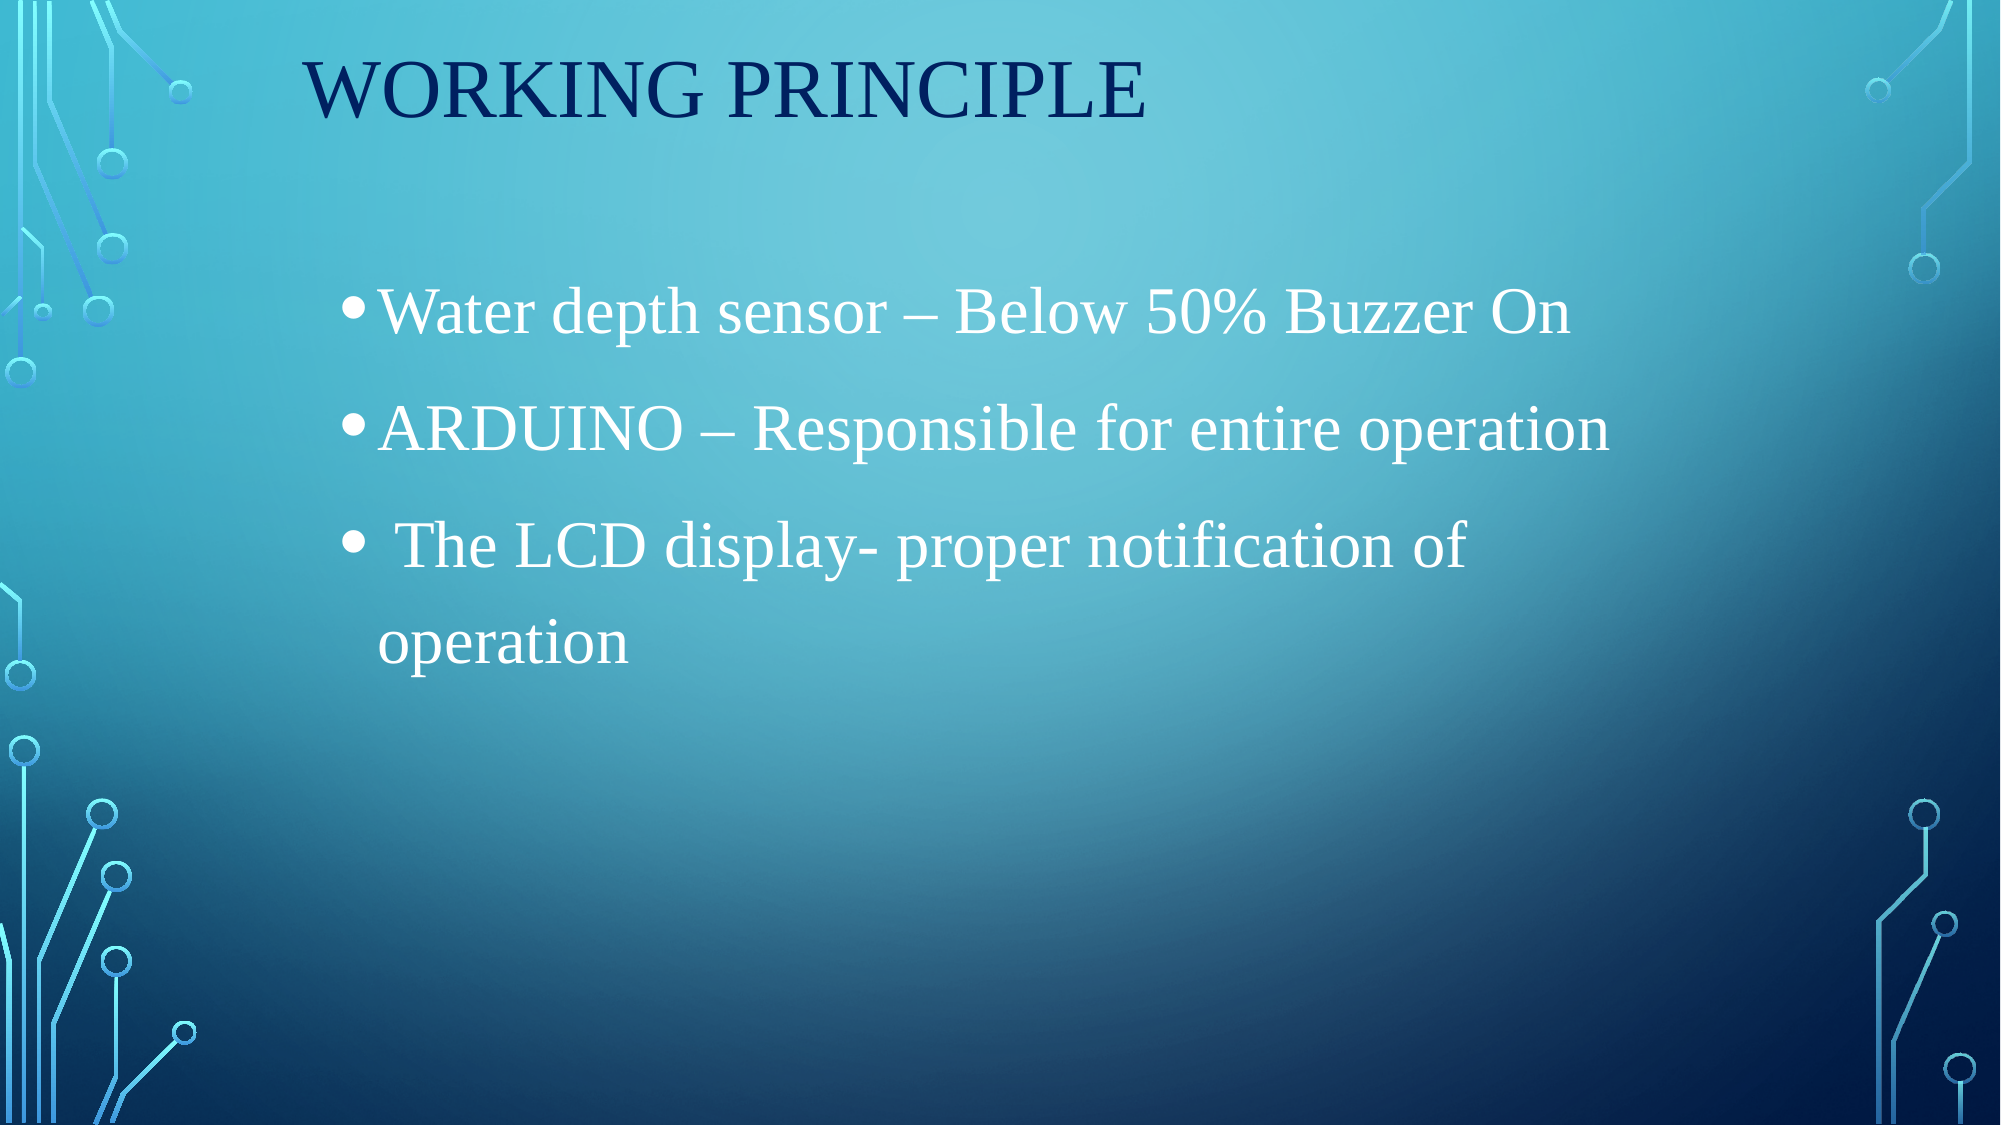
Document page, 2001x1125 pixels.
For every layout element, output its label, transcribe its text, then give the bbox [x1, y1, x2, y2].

title WORKING PRINCIPLE [287, 37, 1638, 225]
list Water depth sensor – Below 50% Buzzer On ARDUINO – Responsible for entire operation The LCD display- proper notification of operation [324, 243, 1675, 1125]
